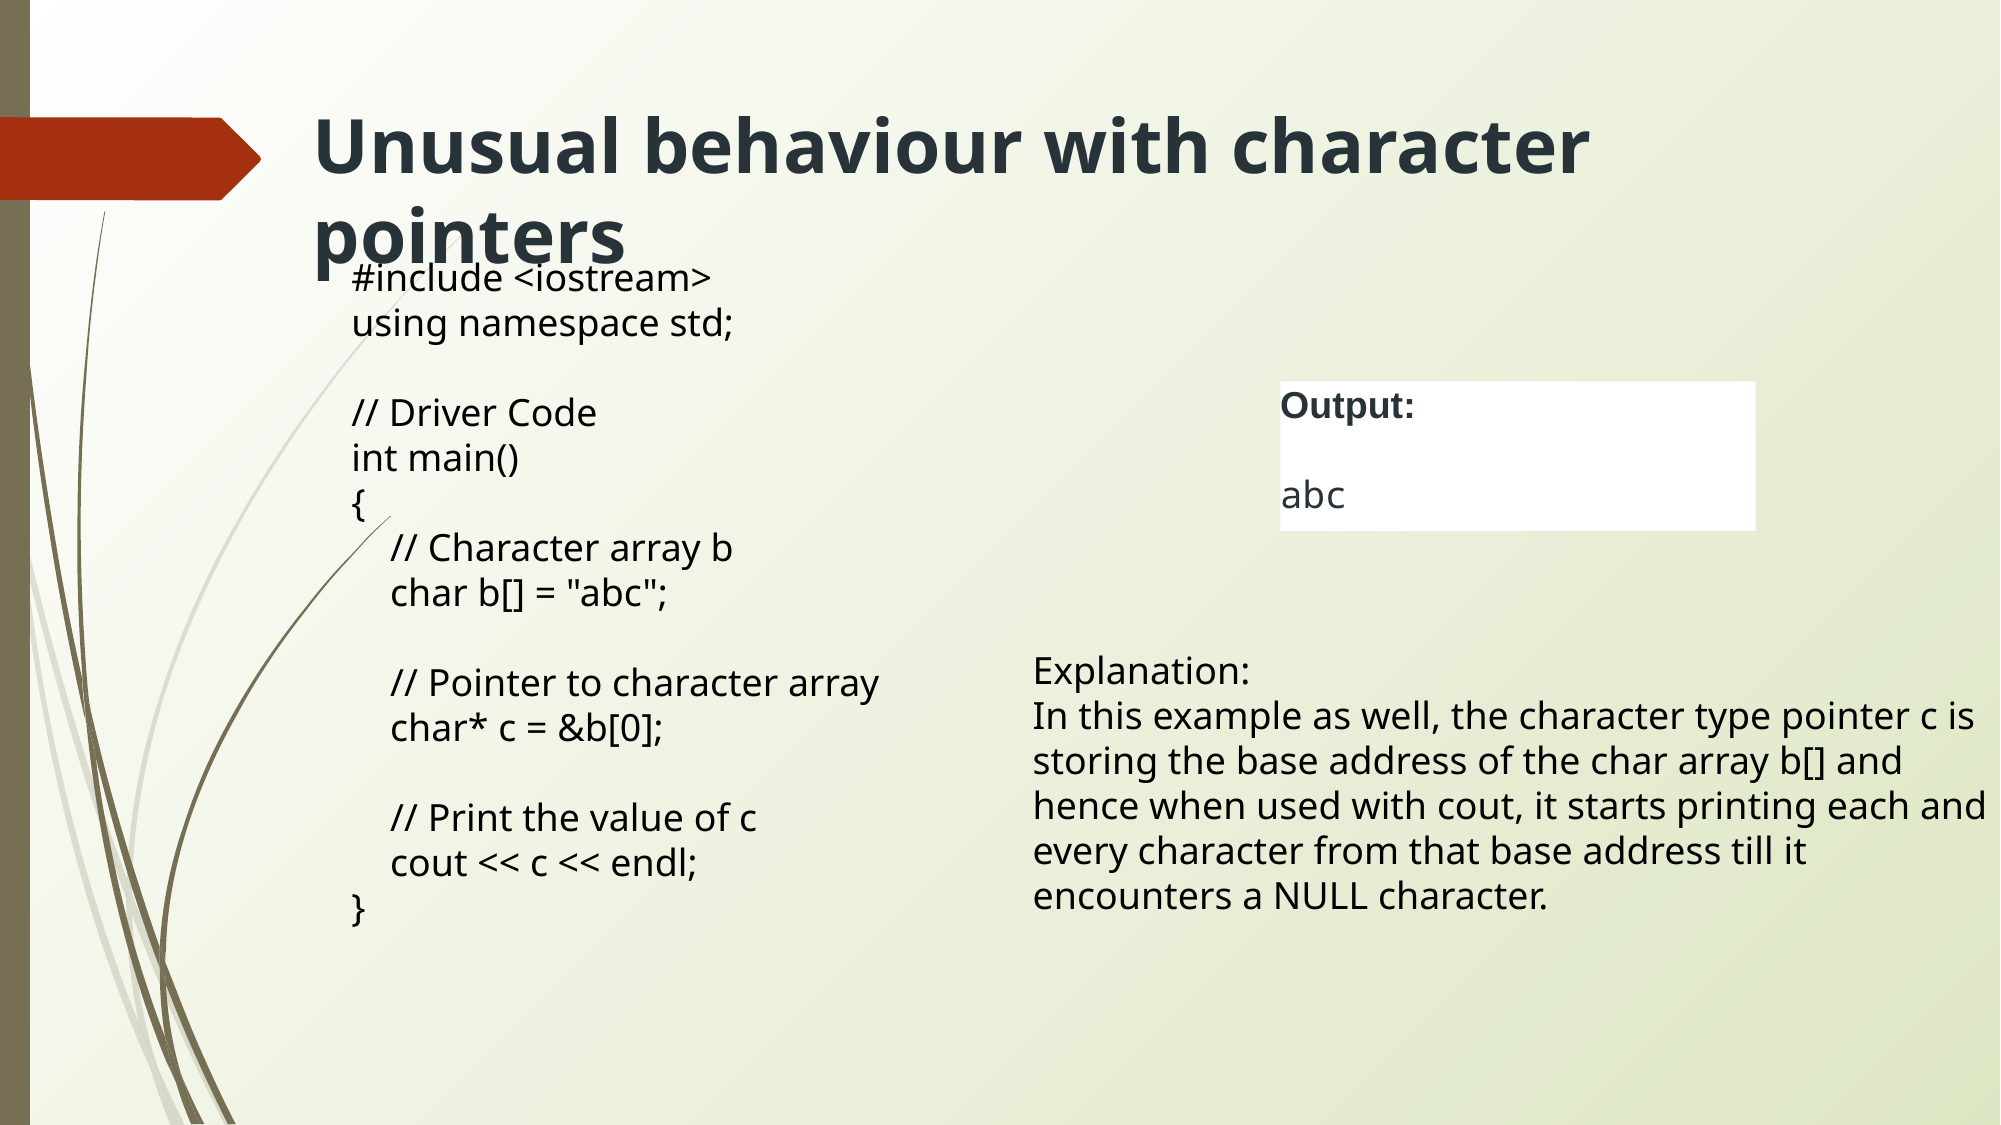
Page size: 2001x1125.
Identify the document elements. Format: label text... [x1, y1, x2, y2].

title Unusual behaviour with character pointers [297, 91, 1888, 302]
text_box Explanation: In this example as well, the character type pointer c is storing the base address of the char array b[] and hence when used with cout, it starts printing each and every character from that base address till it encounters a NULL character. [1017, 639, 2000, 925]
text_box Output: abc [1337, 381, 1756, 531]
text_box #include <iostream> using namespace std; // Driver Code int main() { // Character array b char b[] = "abc"; // Pointer to character array char* c = &b[0]; // Print the value of c cout << c << endl; } [336, 245, 1337, 936]
